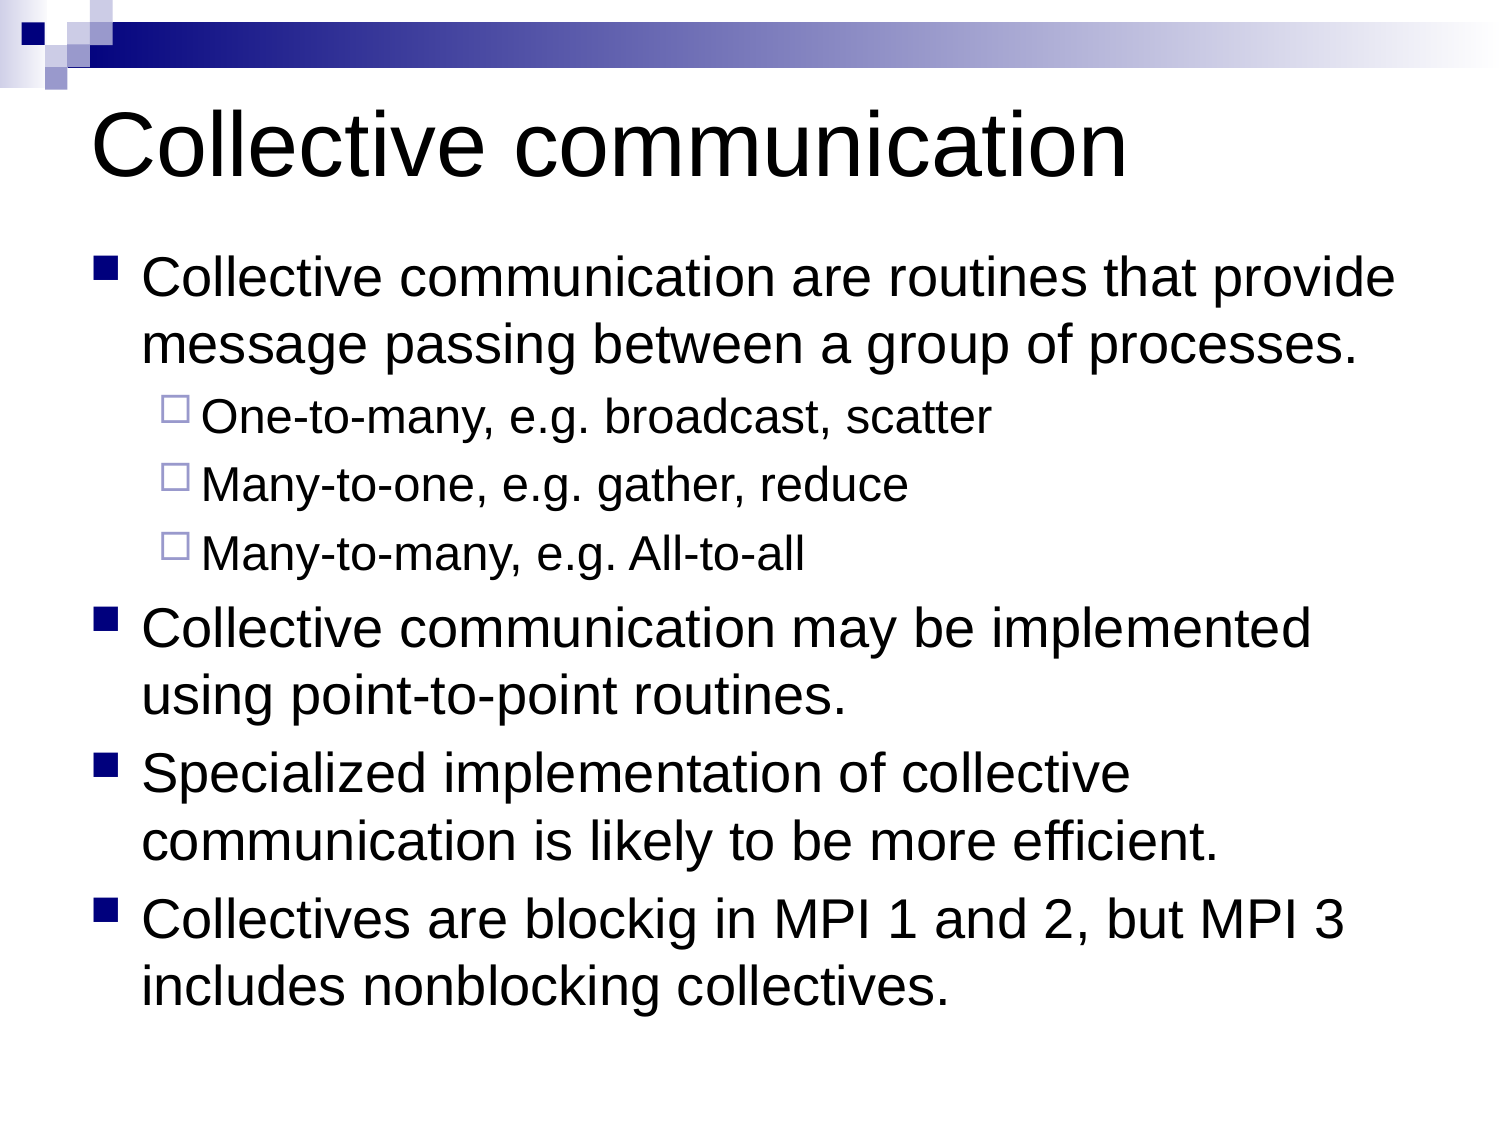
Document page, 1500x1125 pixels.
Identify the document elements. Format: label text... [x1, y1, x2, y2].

title Collective communication [75, 75, 1425, 205]
list Collective communication are routines that provide message passing between a group of processes. One-to-many, e.g. broadcast, scatter Many-to-one, e.g. gather, reduce Many-to-many, e.g. All-to-all Collective communication may be implemented using point-to-point routines. Specialized implementation of collective communication is likely to be more efficient. Collectives are blockig in MPI 1 and 2, but MPI 3 includes nonblocking collectives. [75, 232, 1425, 1054]
